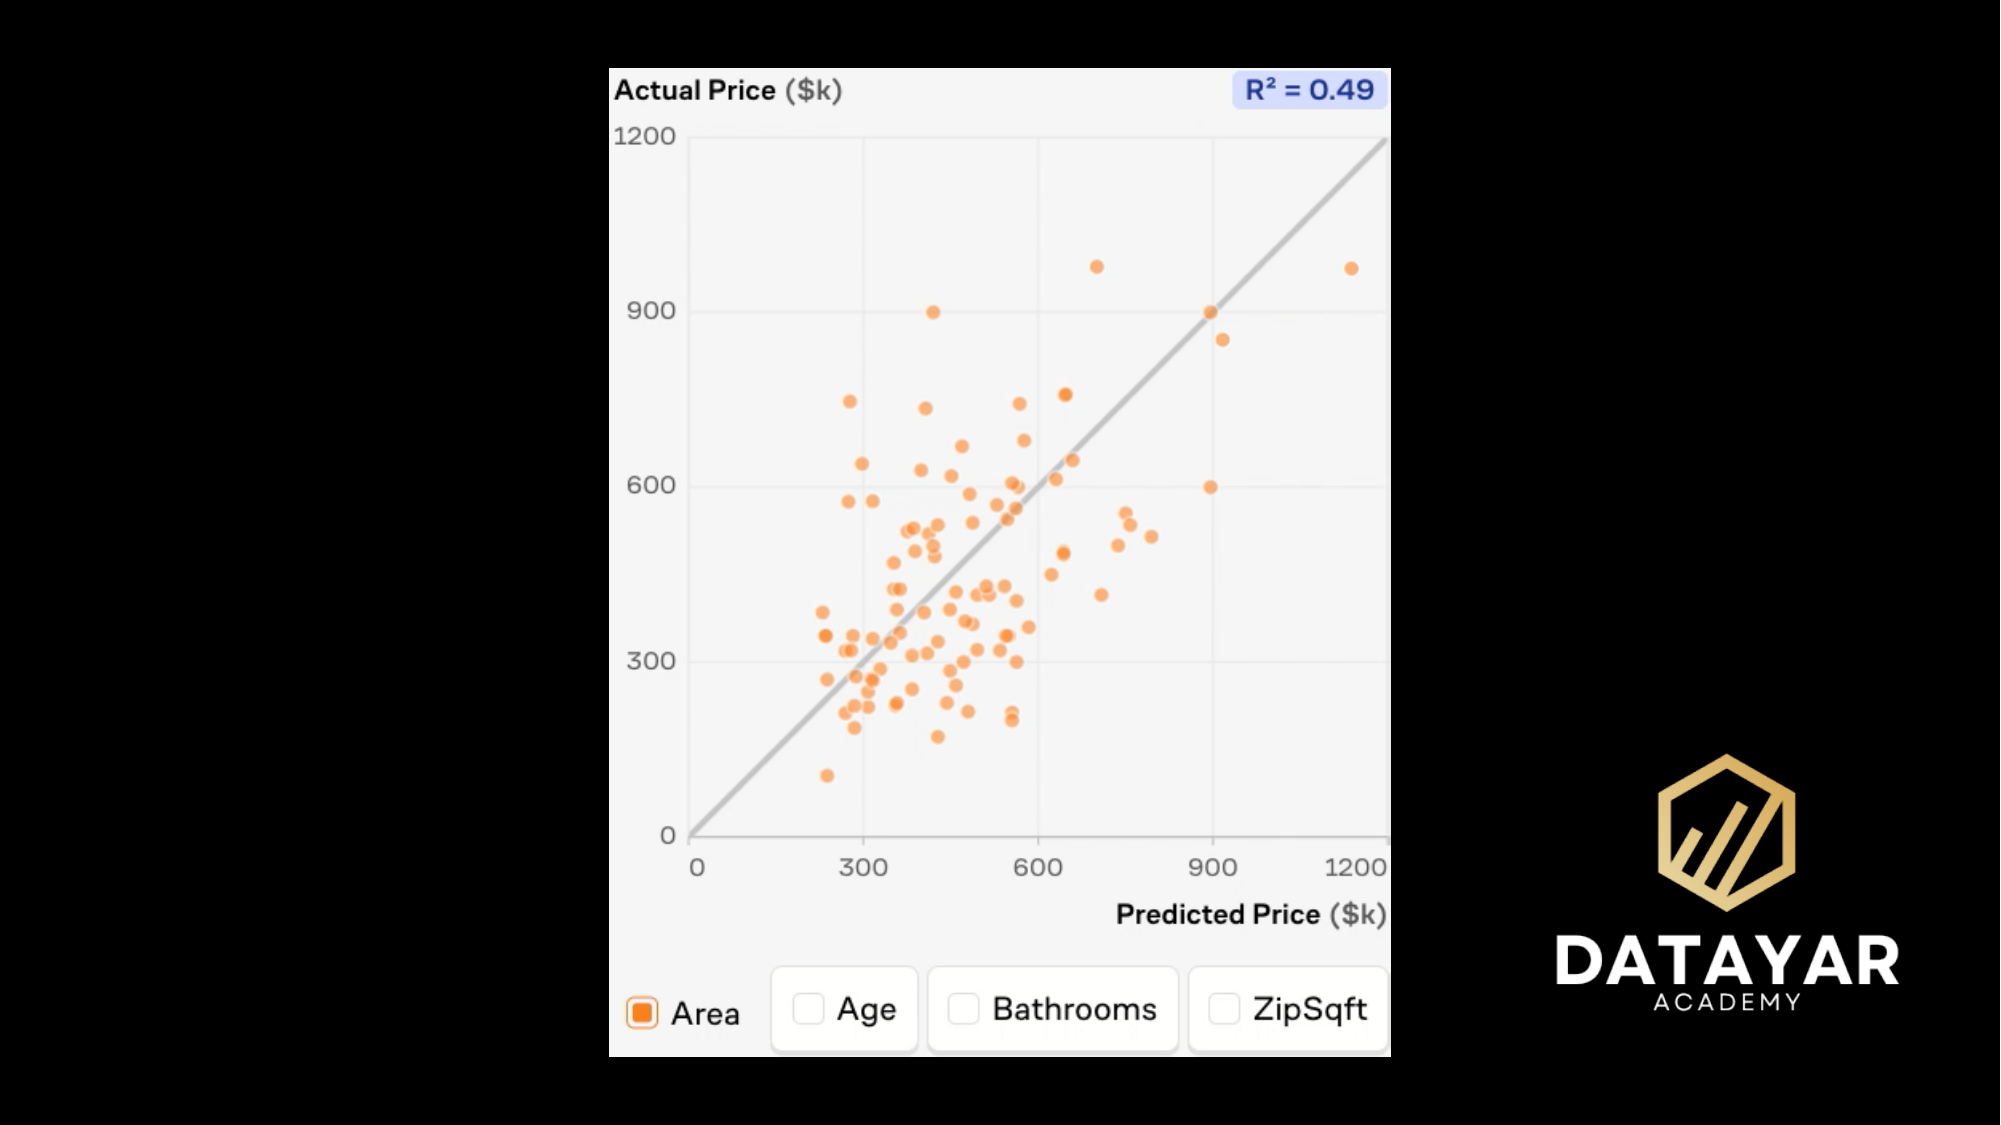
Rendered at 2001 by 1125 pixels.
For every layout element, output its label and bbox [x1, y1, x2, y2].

picture [1399, 561, 2000, 1125]
text_box [607, 67, 1392, 1058]
